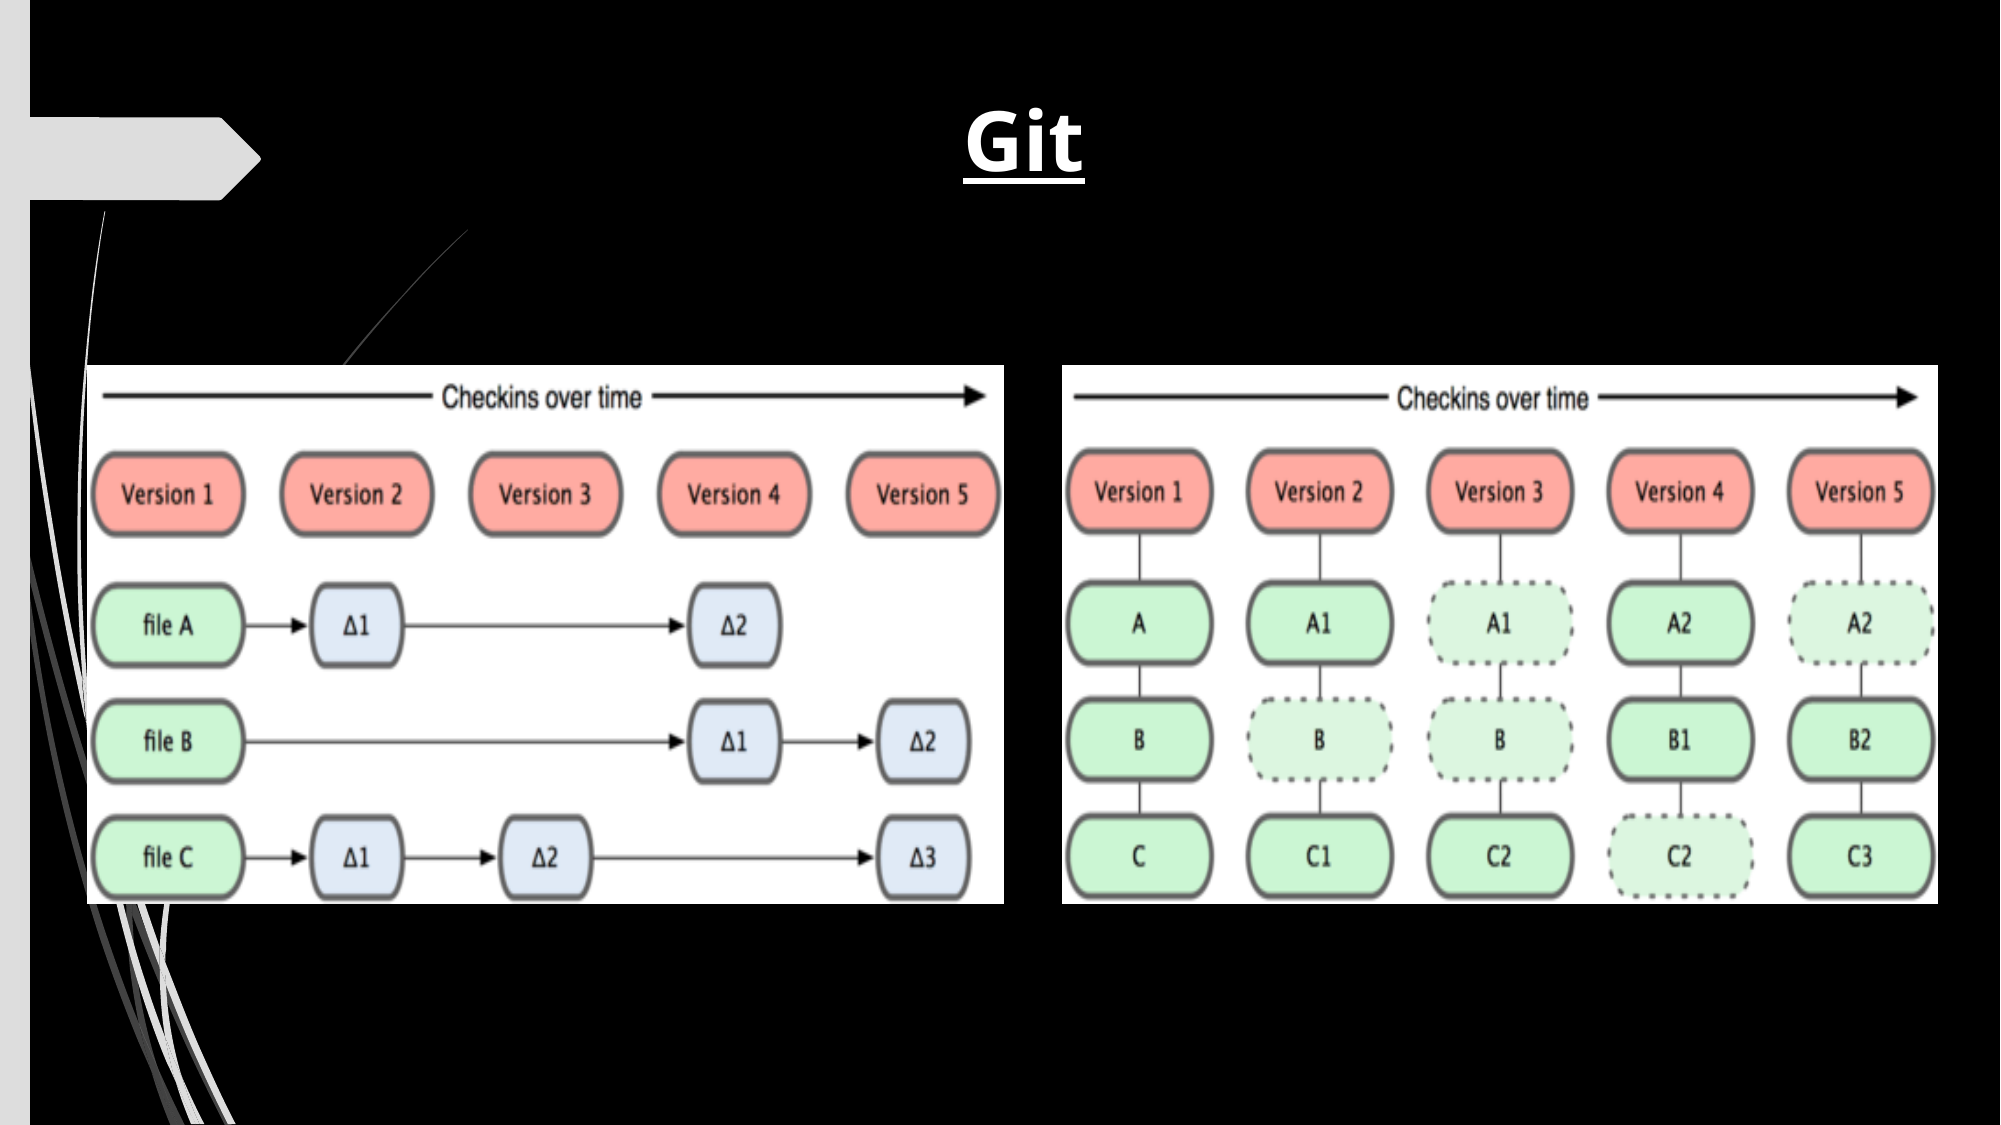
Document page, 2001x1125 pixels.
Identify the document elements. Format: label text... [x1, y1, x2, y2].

picture [87, 364, 1004, 904]
title Git [293, 80, 1756, 292]
picture [1062, 364, 1938, 904]
